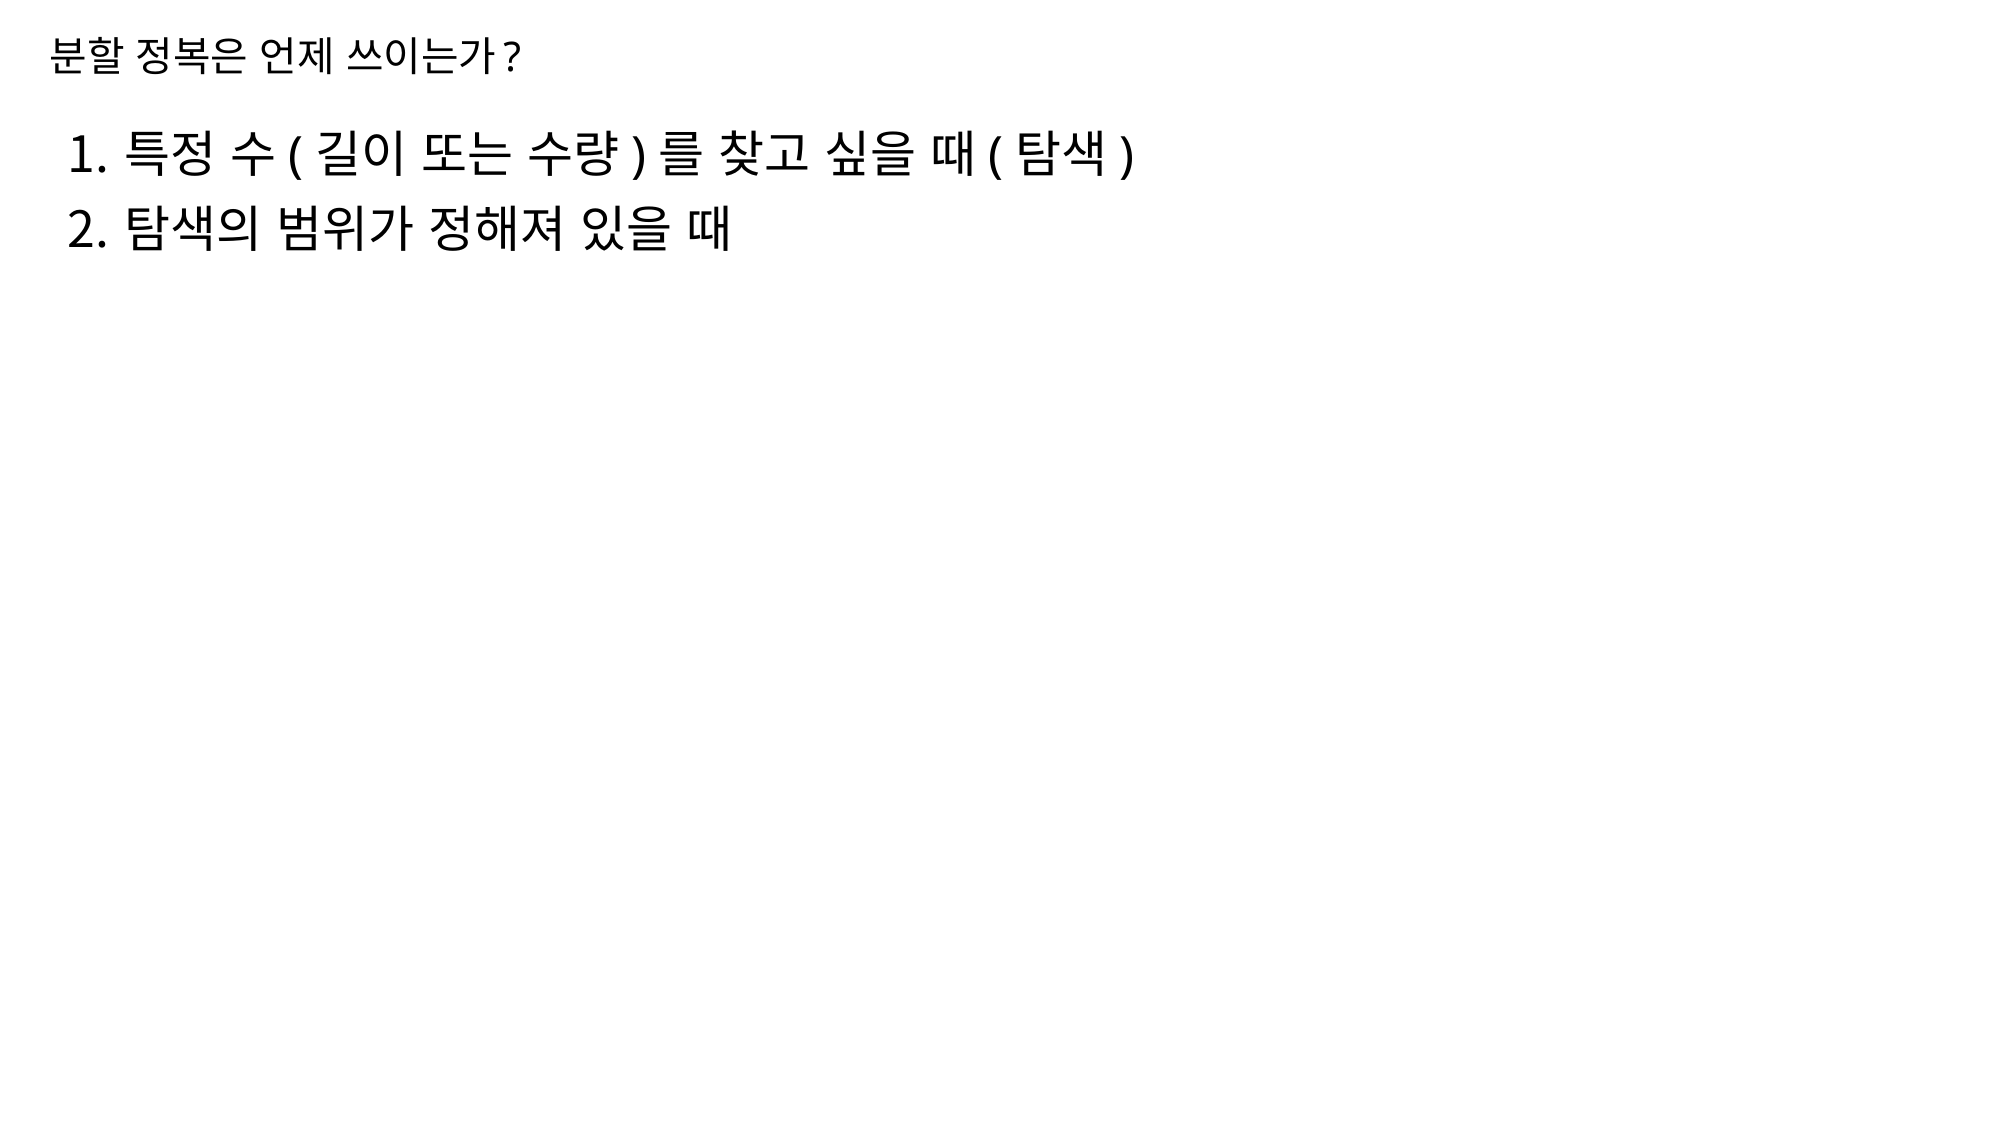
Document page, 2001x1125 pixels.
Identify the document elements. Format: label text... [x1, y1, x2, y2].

title 분할 정복은 언제 쓰이는가? [34, 28, 1760, 89]
list 특정 수(길이 또는 수량)를 찾고 싶을 때(탐색) 탐색의 범위가 정해져 있을 때 [52, 122, 1863, 888]
